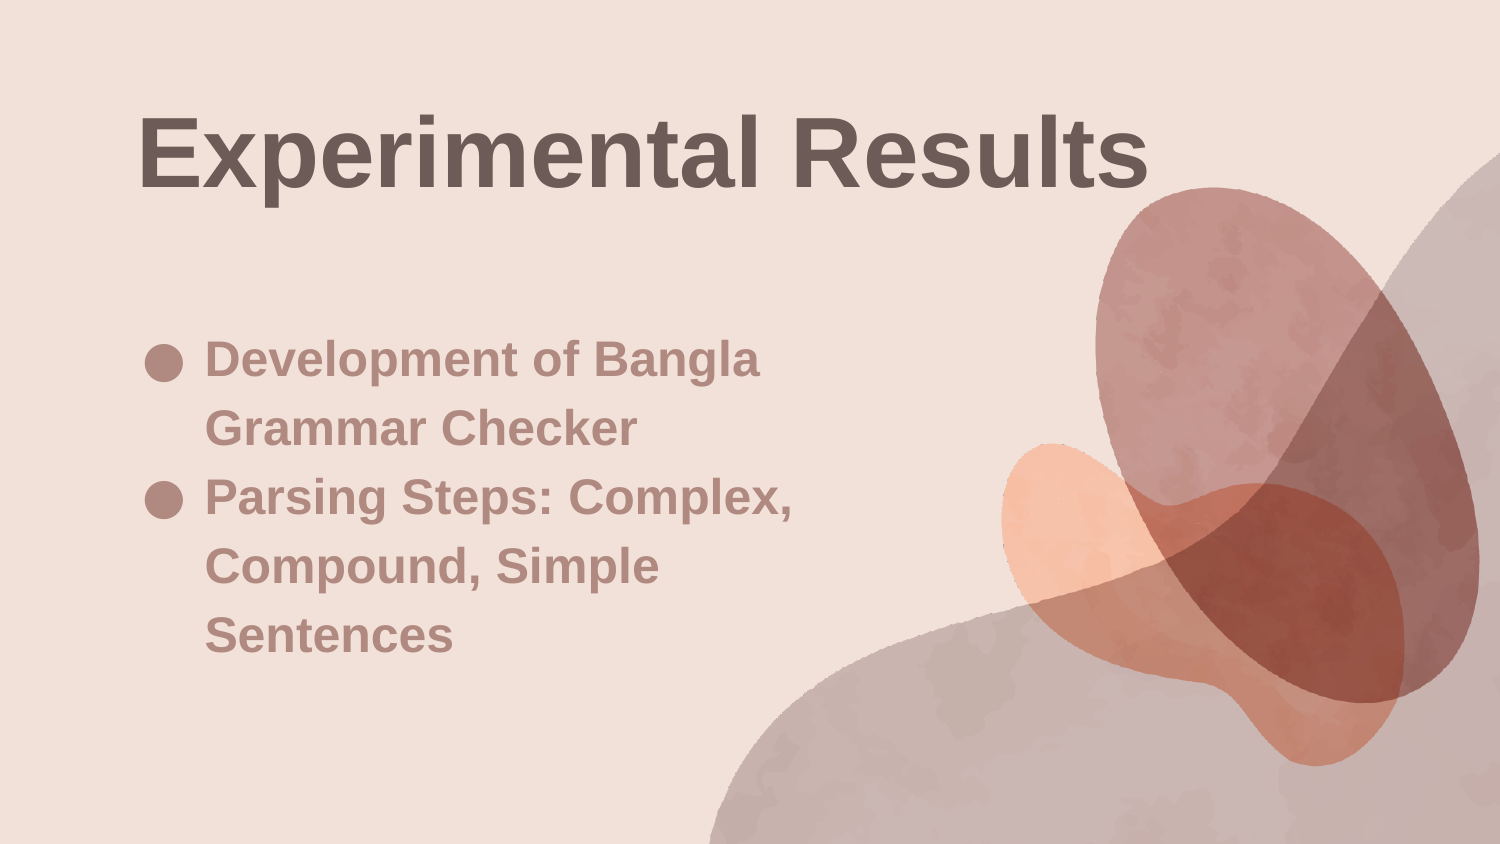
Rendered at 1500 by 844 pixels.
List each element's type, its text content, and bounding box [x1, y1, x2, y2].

picture [0, 0, 1500, 844]
title Experimental Results [93, 54, 1378, 172]
subtitle Development of Bangla Grammar Checker Parsing Steps: Complex, Compound, Simple Sentences [39, 302, 911, 776]
